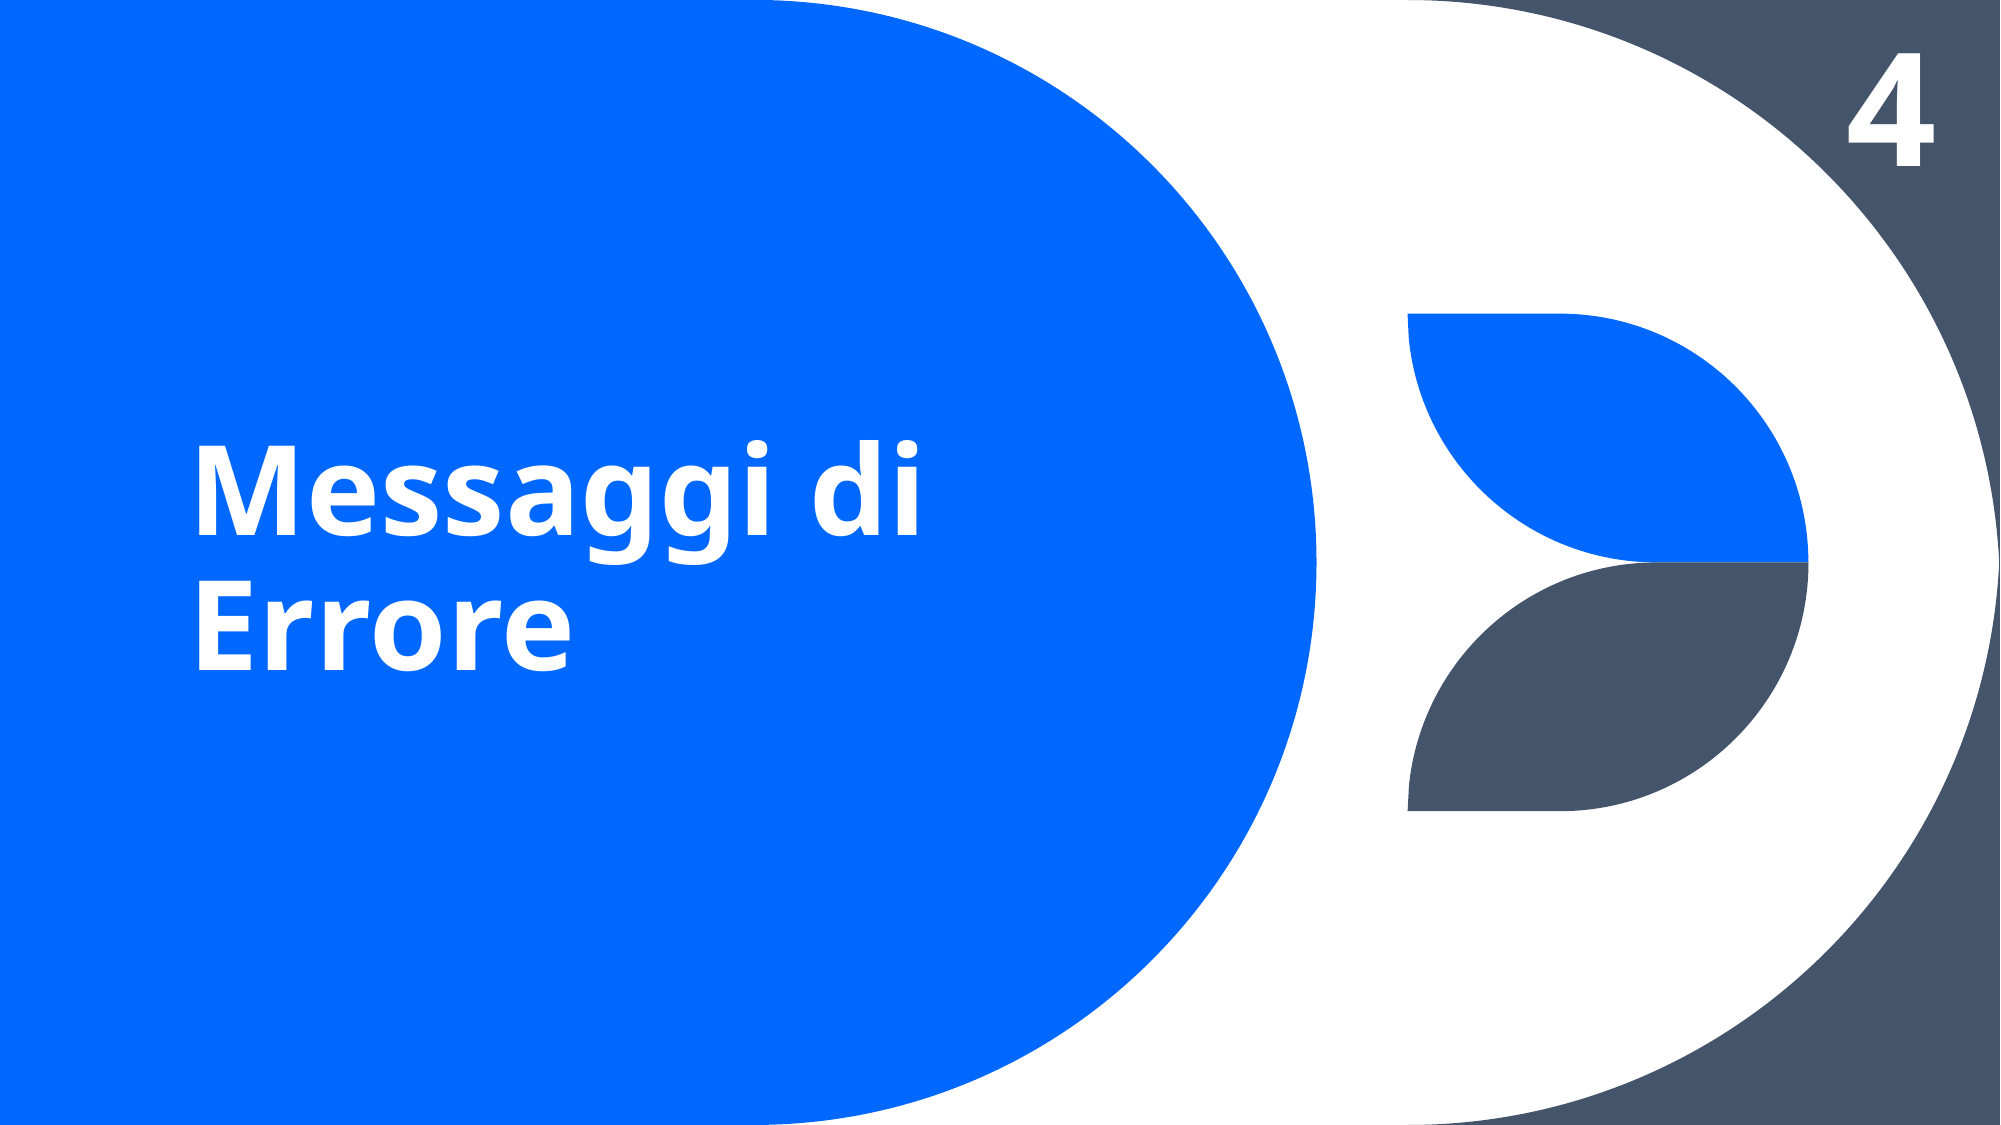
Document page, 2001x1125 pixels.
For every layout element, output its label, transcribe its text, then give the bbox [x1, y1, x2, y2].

text_box 4 [1783, 0, 2000, 207]
title Messaggi di Errore [174, 366, 1199, 759]
